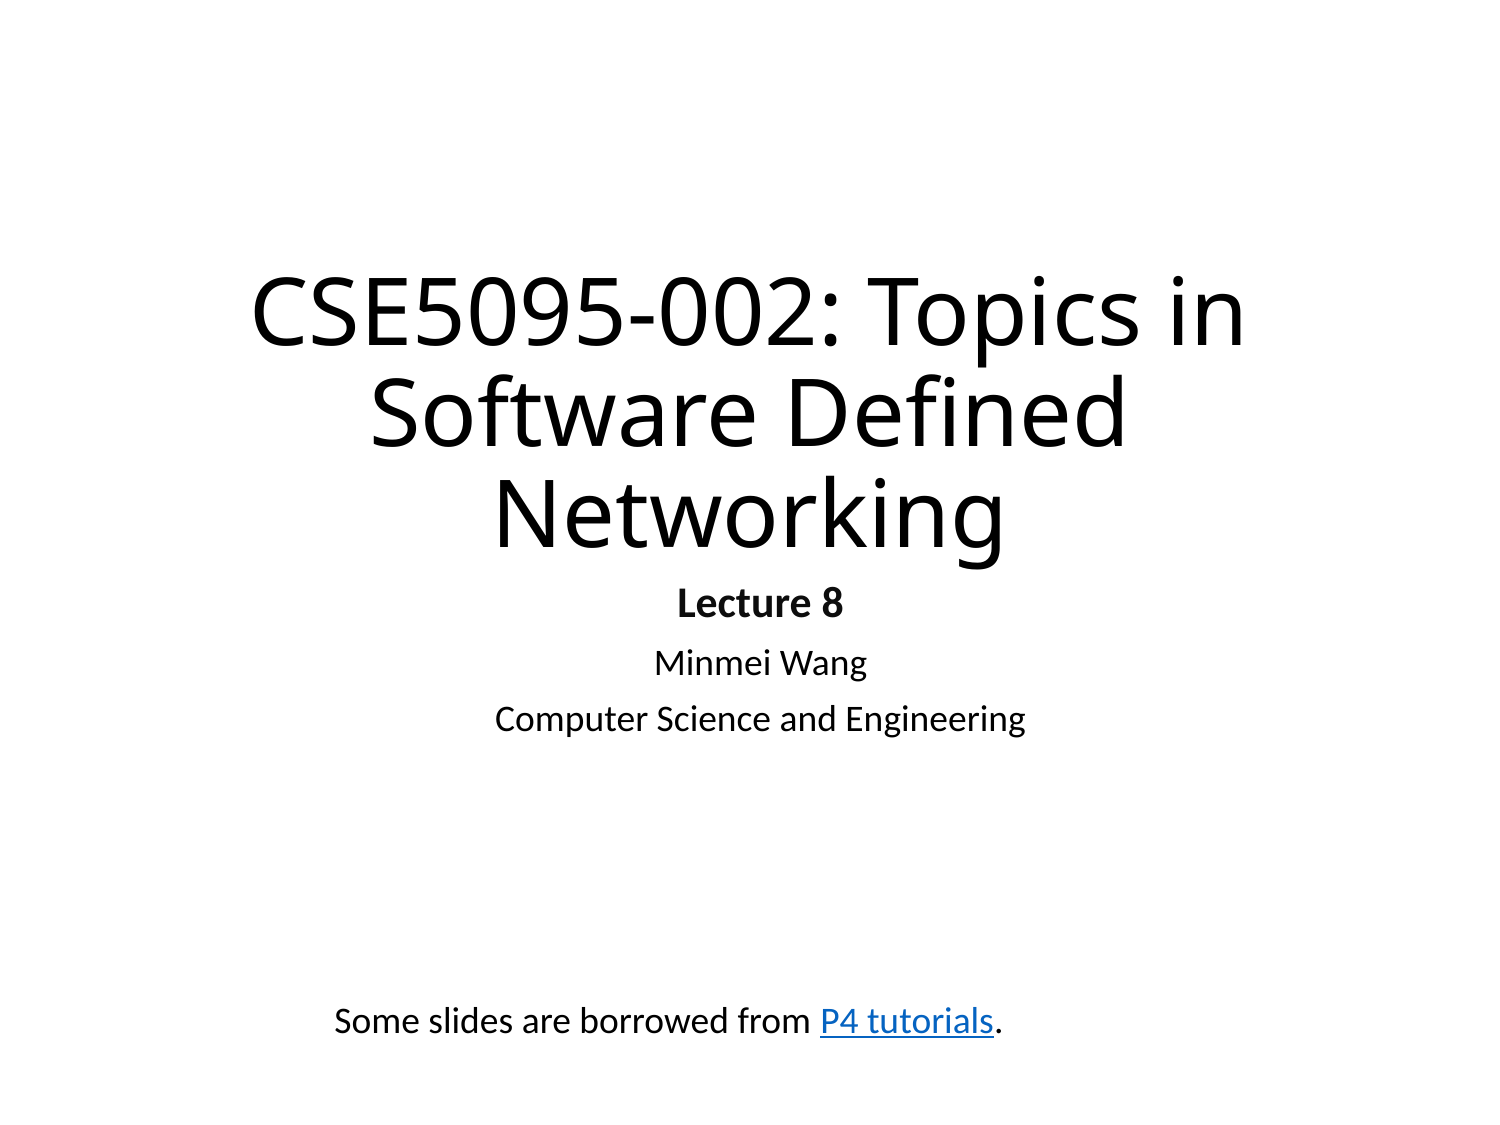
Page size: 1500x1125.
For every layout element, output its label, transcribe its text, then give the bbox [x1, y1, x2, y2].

text_box Some slides are borrowed from P4 tutorials. [319, 988, 1058, 1049]
subtitle Lecture 8 Minmei Wang Computer Science and Engineering [198, 572, 1324, 930]
title CSE5095-002: Topics in Software Defined Networking [187, 184, 1313, 576]
